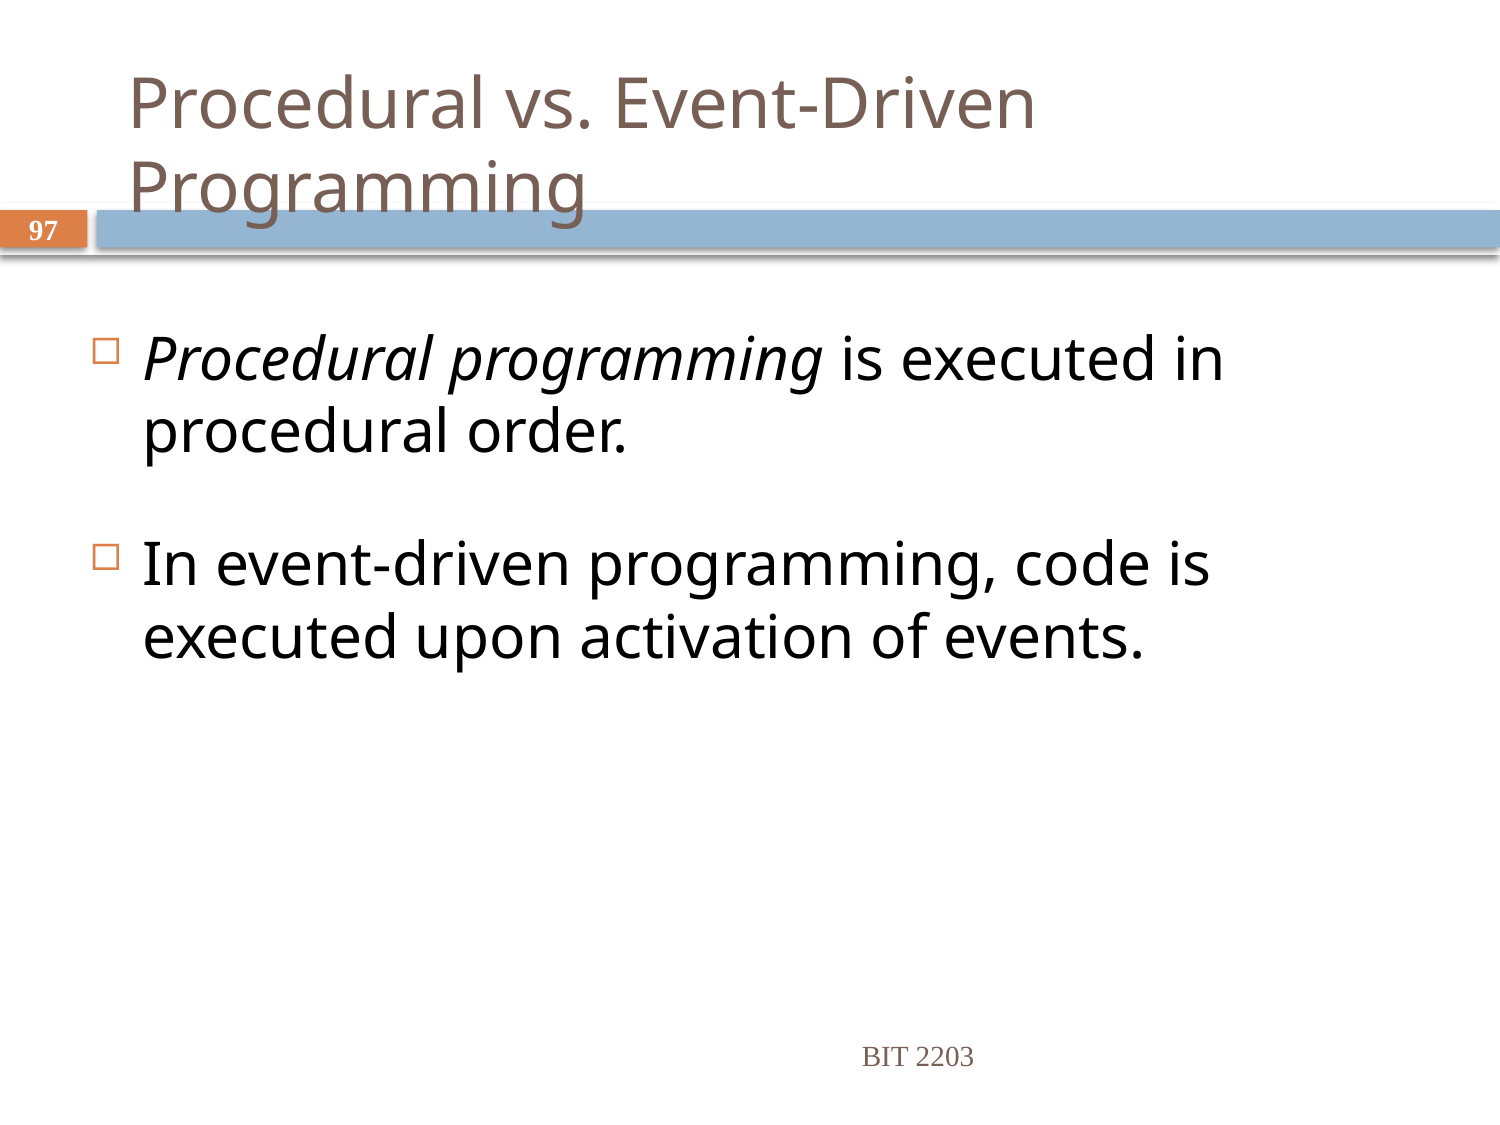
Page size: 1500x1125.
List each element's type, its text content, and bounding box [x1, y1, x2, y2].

slide_number 97 [0, 208, 88, 249]
footer BIT 2203 [99, 1024, 990, 1085]
list Procedural programming is executed in procedural order. In event-driven programming, code is executed upon activation of events. [75, 312, 1438, 738]
title Procedural vs. Event-Driven Programming [112, 50, 1388, 235]
